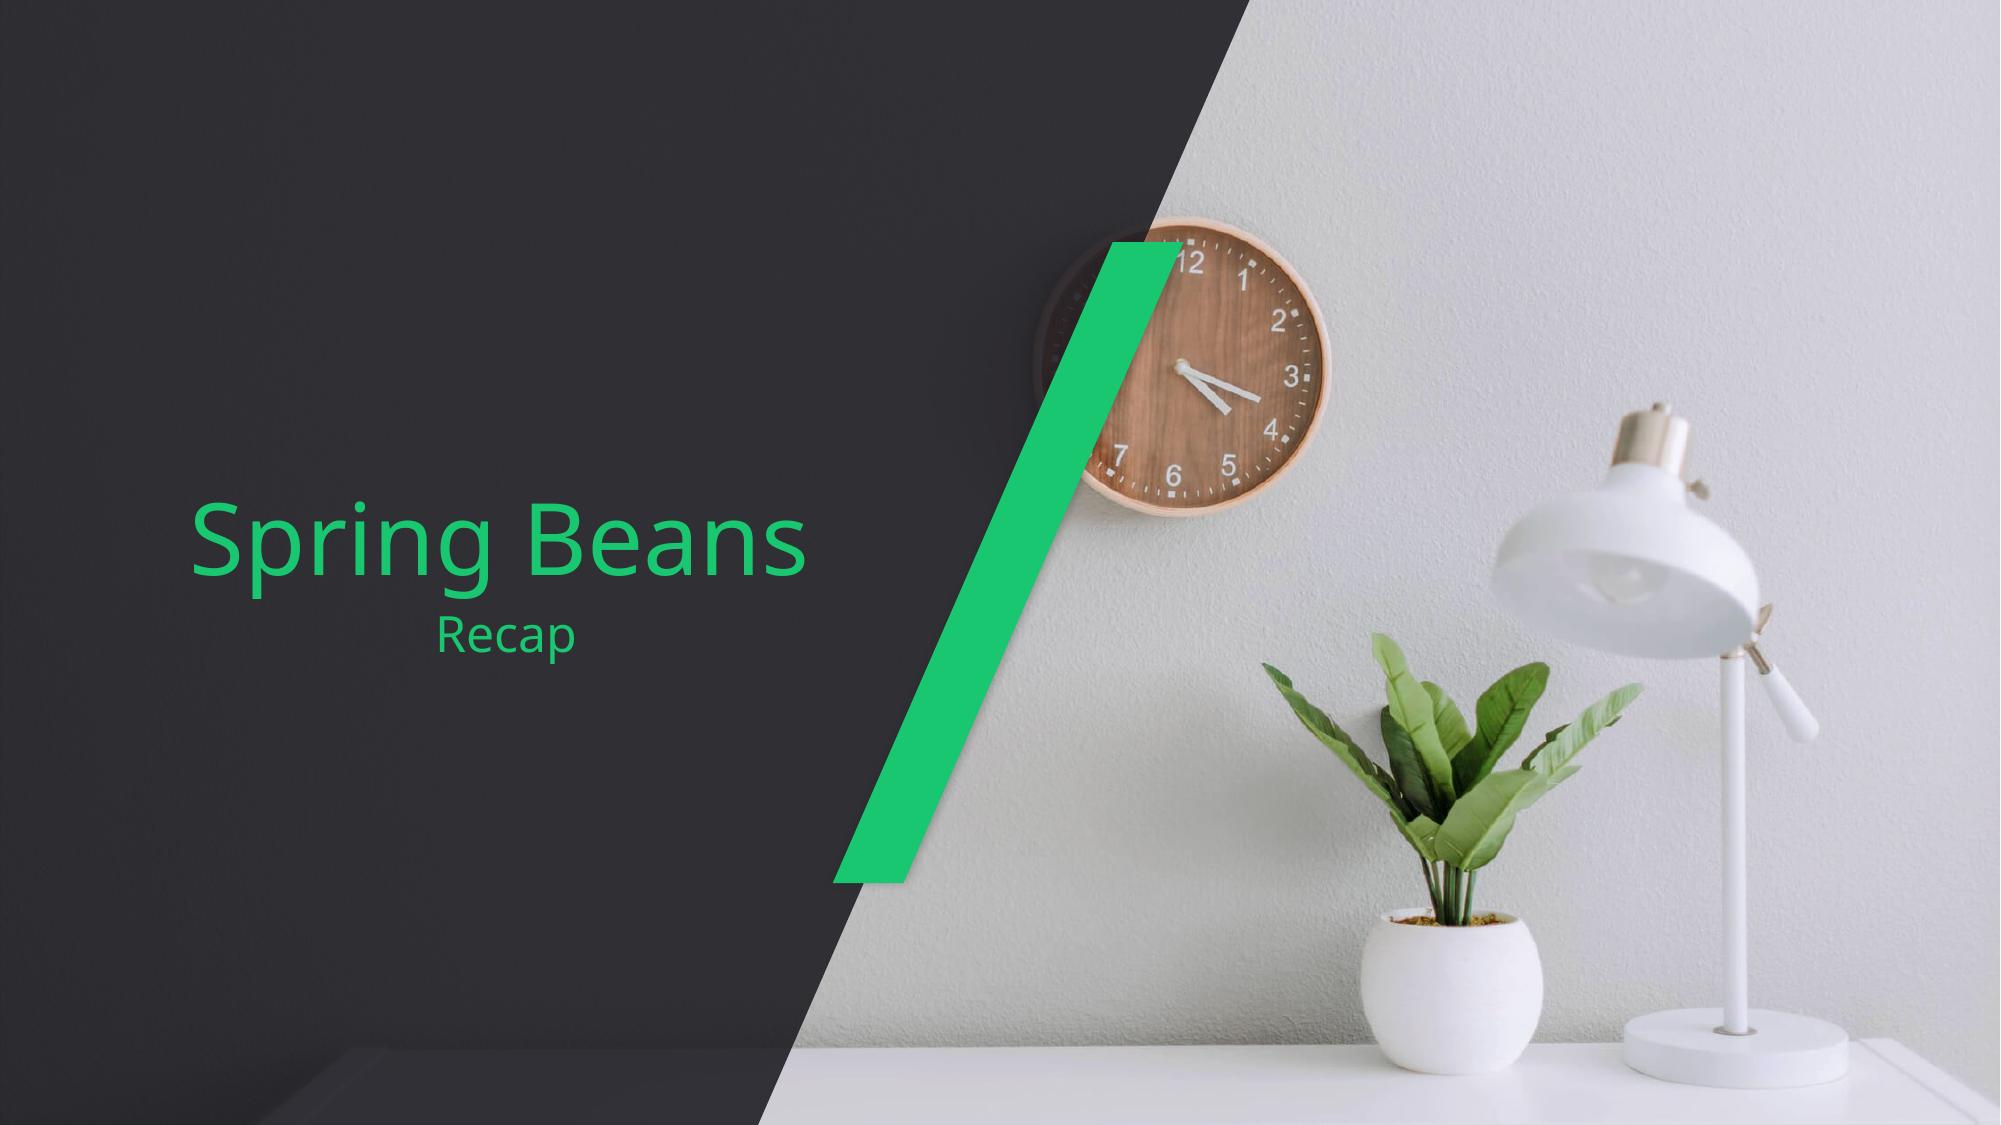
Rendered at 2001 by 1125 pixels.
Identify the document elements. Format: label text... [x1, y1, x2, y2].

picture [759, 0, 2001, 1125]
title Spring Beans [0, 377, 1000, 598]
subtitle Recap [133, 602, 867, 667]
